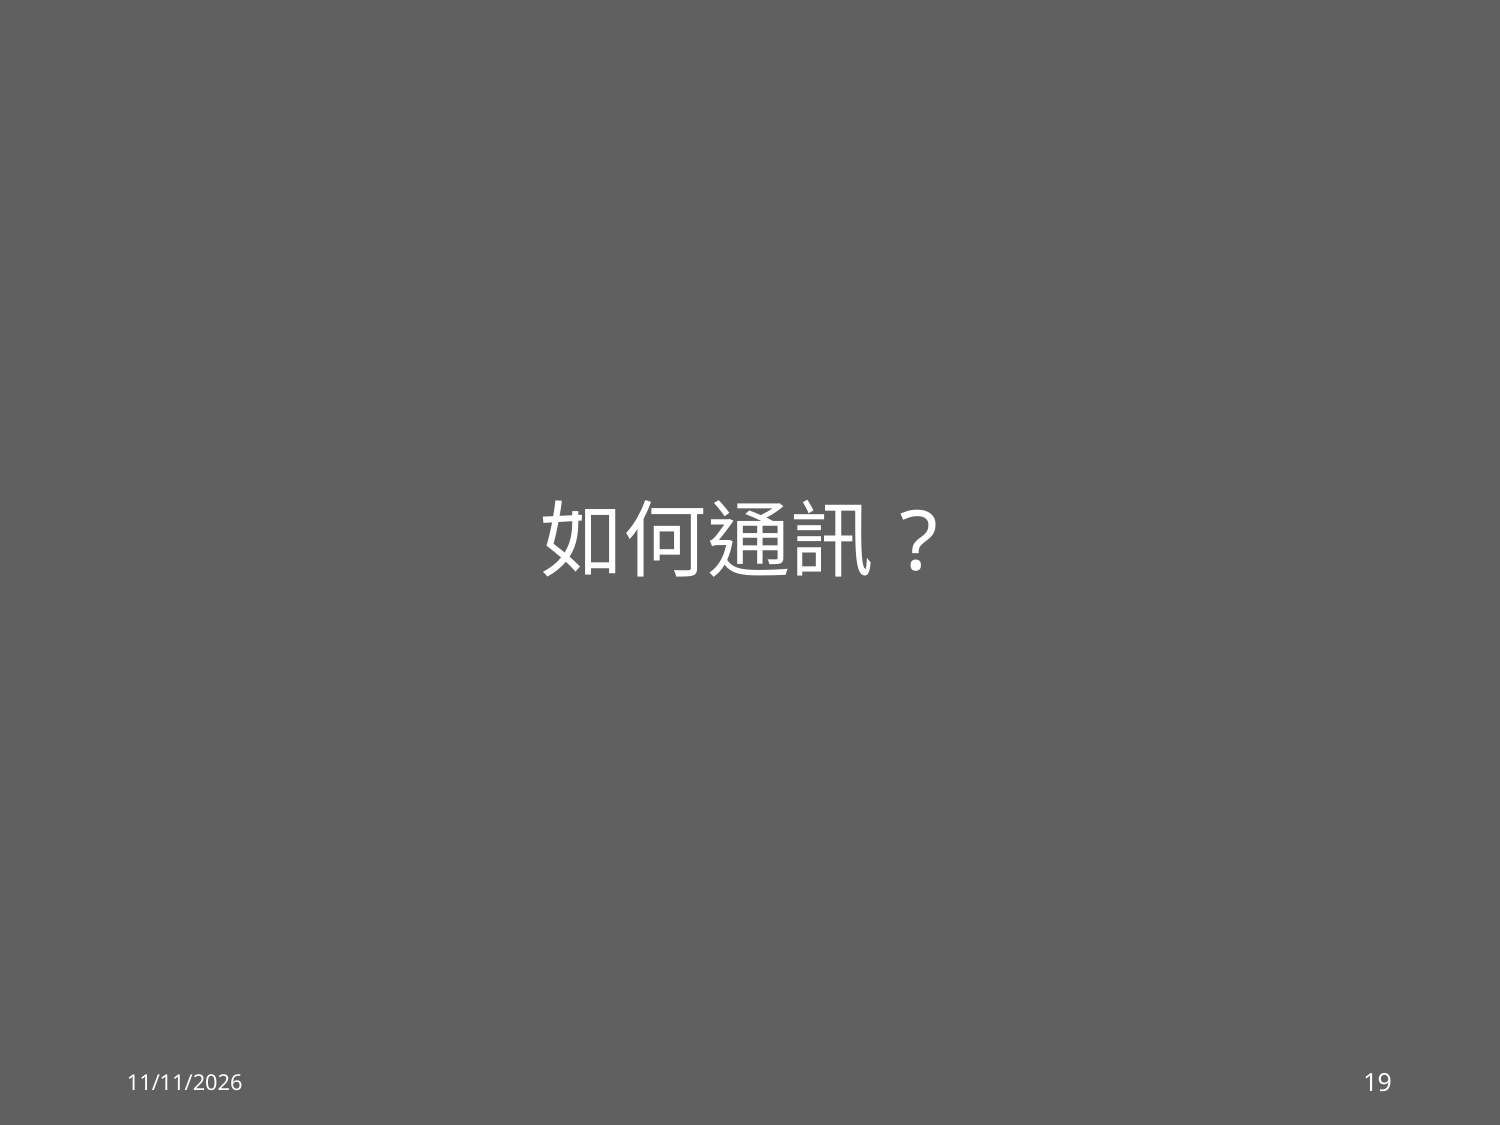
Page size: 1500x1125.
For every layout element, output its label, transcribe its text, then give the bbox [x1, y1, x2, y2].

slide_number 19 [1355, 1053, 1473, 1114]
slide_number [111, 1053, 538, 1114]
title 如何通訊? [525, 420, 1500, 669]
